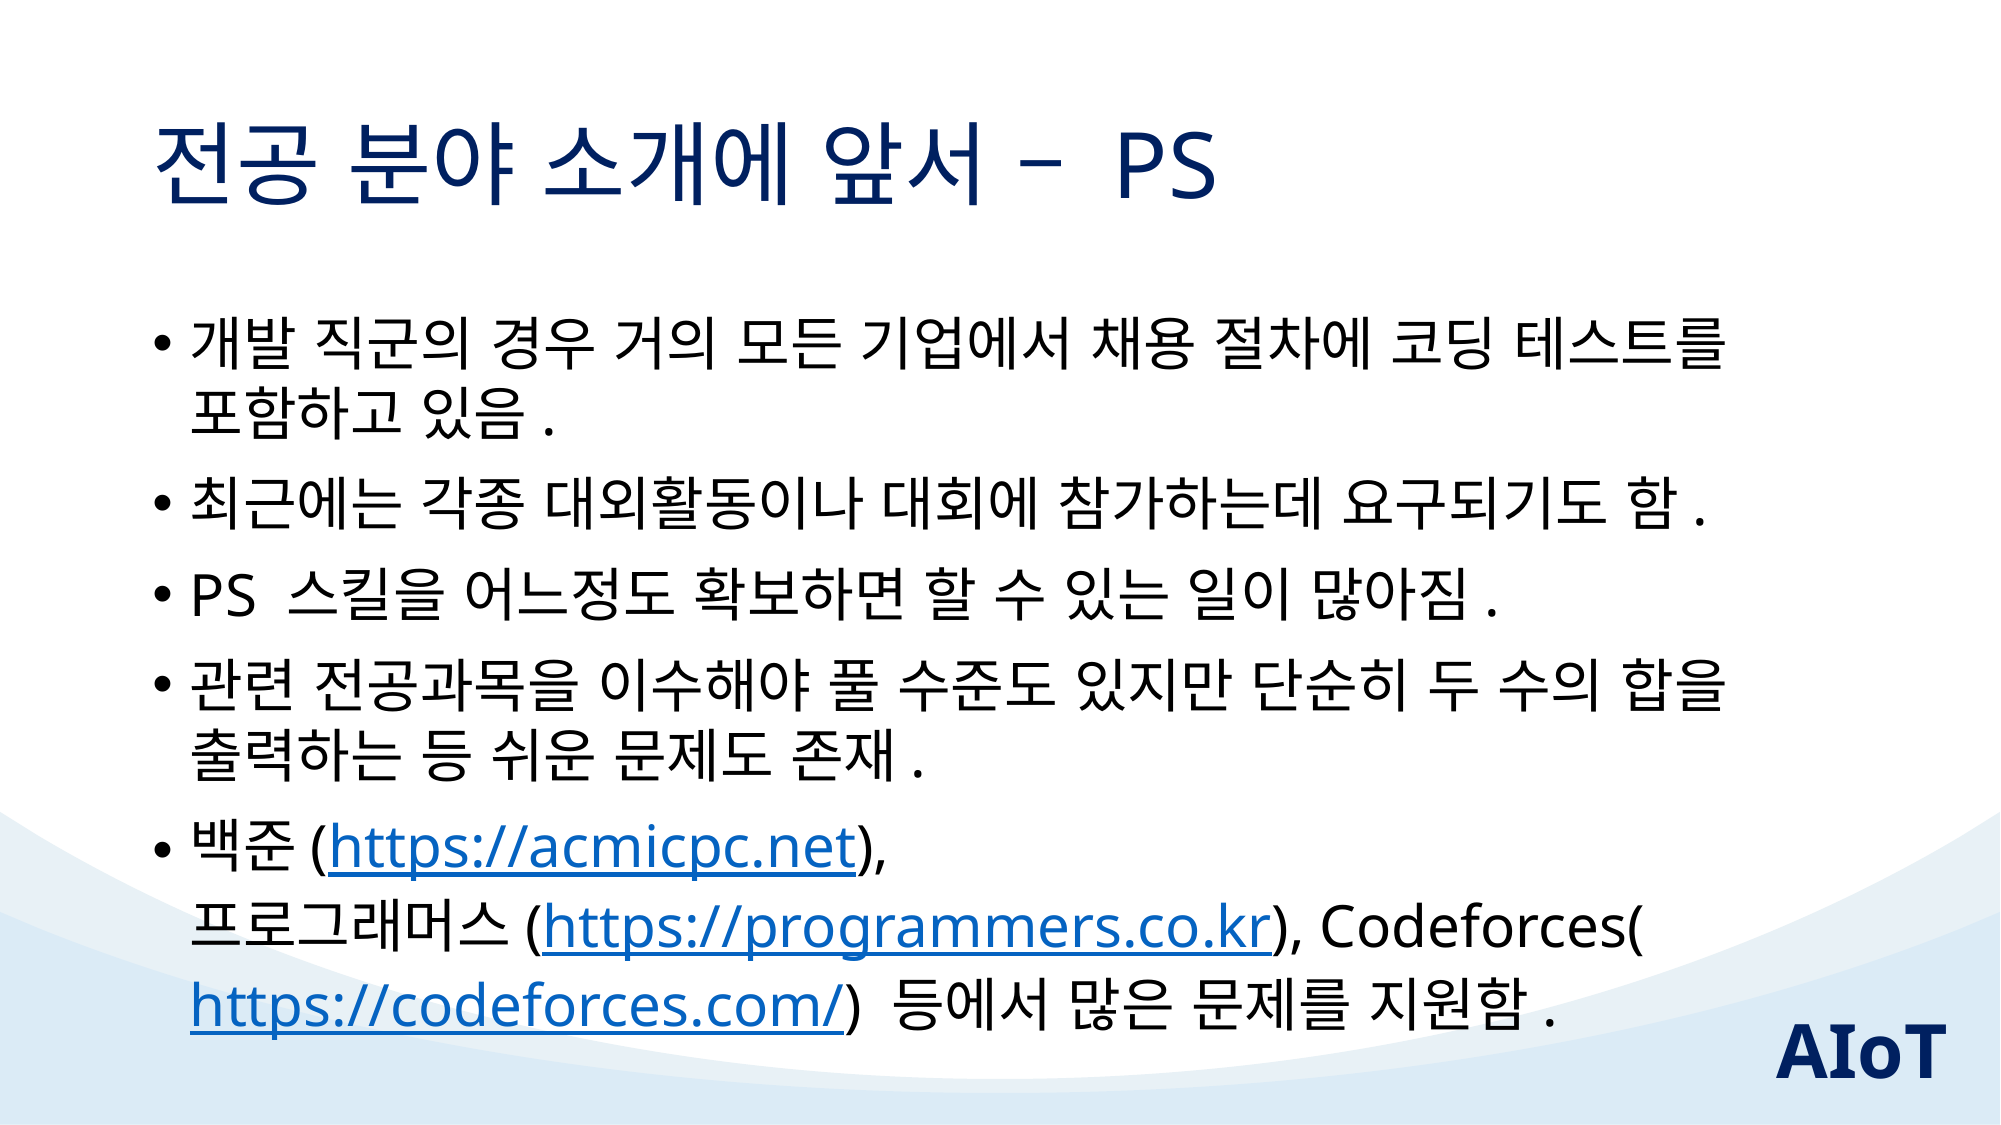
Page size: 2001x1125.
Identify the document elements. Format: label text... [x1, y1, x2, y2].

list 개발 직군의 경우 거의 모든 기업에서 채용 절차에 코딩 테스트를 포함하고 있음. 최근에는 각종 대외활동이나 대회에 참가하는데 요구되기도 함. PS 스킬을 어느정도 확보하면 할 수 있는 일이 많아짐. 관련 전공과목을 이수해야 풀 수준도 있지만 단순히 두 수의 합을 출력하는 등 쉬운 문제도 존재. 백준(https://acmicpc.net), 프로그래머스(https://programmers.co.kr), Codeforces(https://codeforces.com/) 등에서 많은 문제를 지원함. [137, 299, 1968, 1125]
title 전공 분야 소개에 앞서 – PS [137, 59, 1863, 278]
